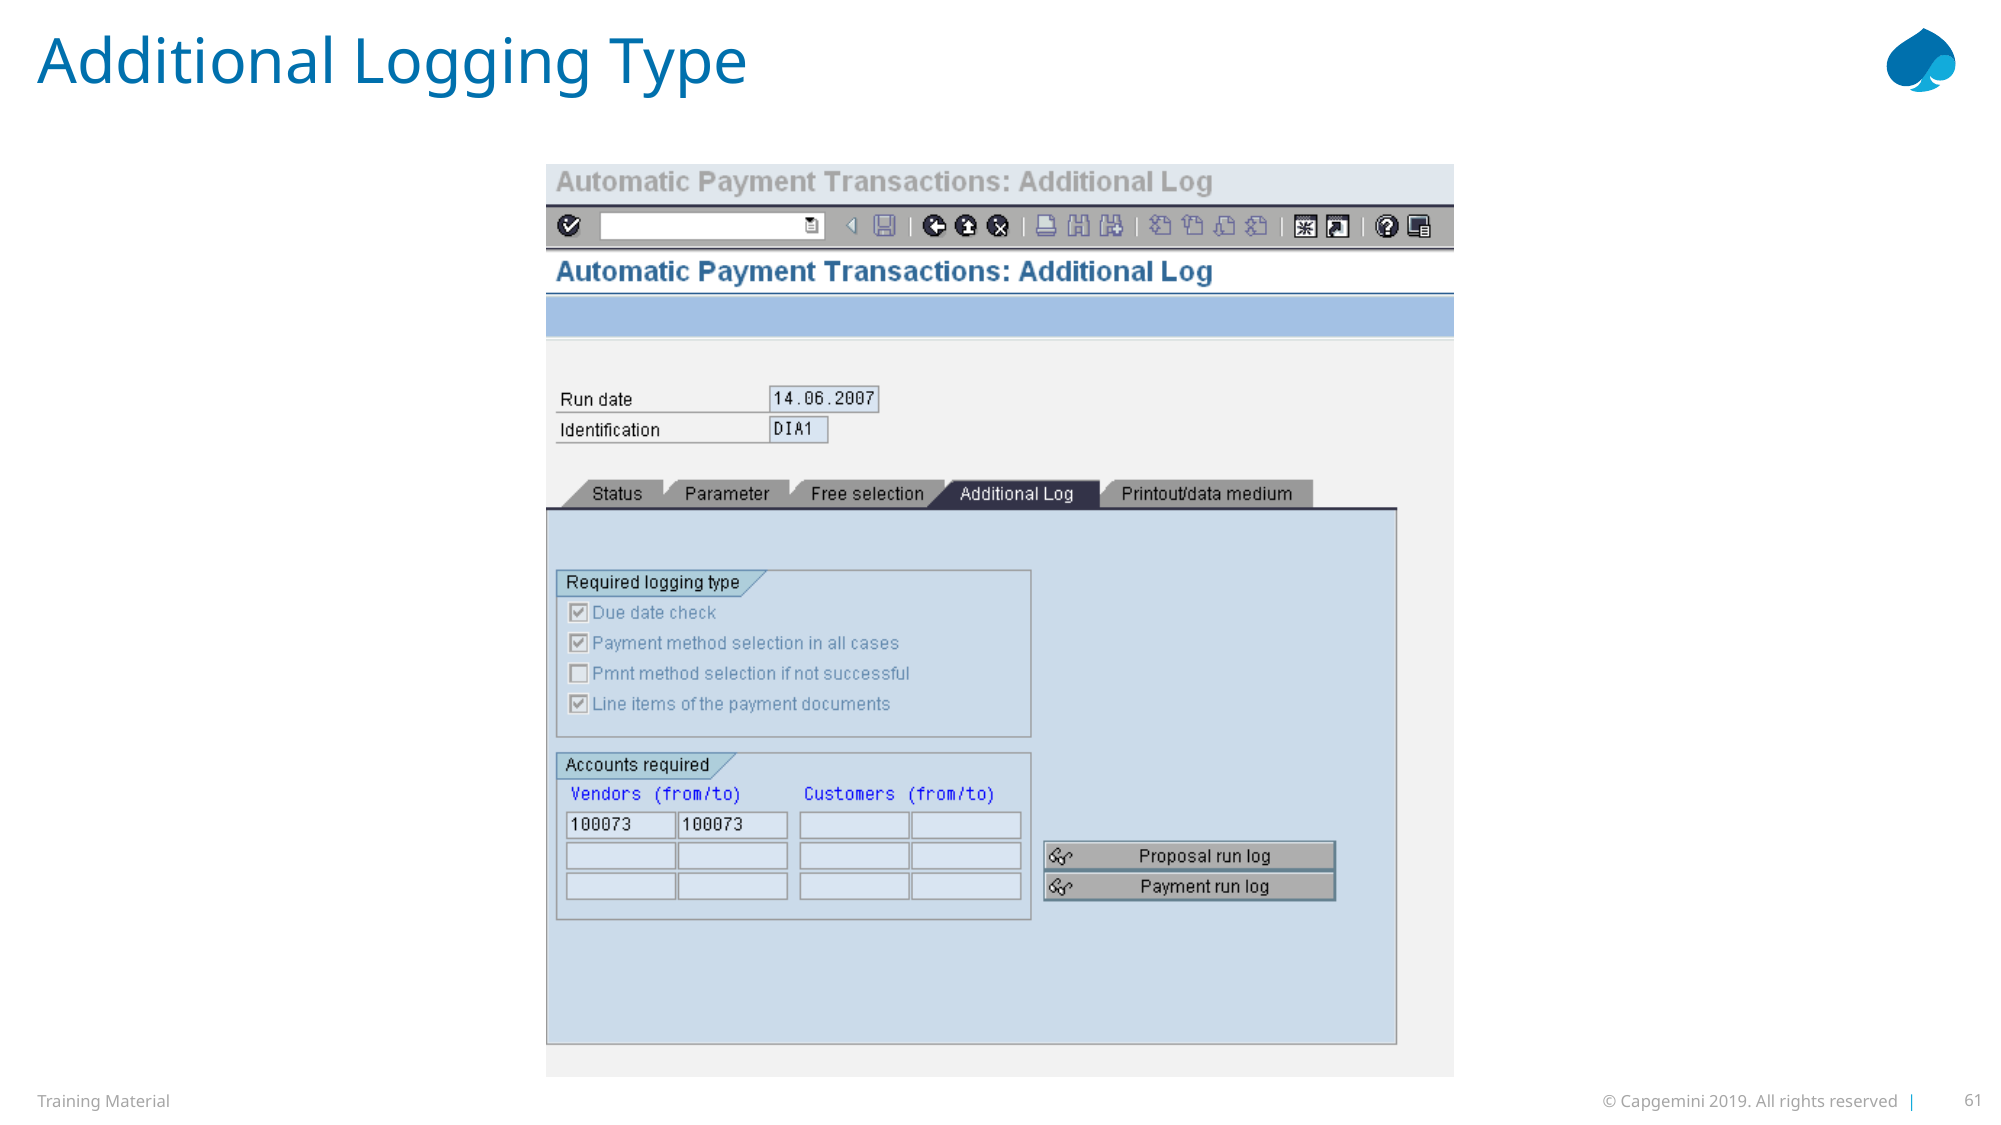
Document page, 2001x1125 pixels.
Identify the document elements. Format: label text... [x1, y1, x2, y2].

picture [546, 164, 1454, 1077]
title Additional Logging Type [37, 0, 1863, 119]
